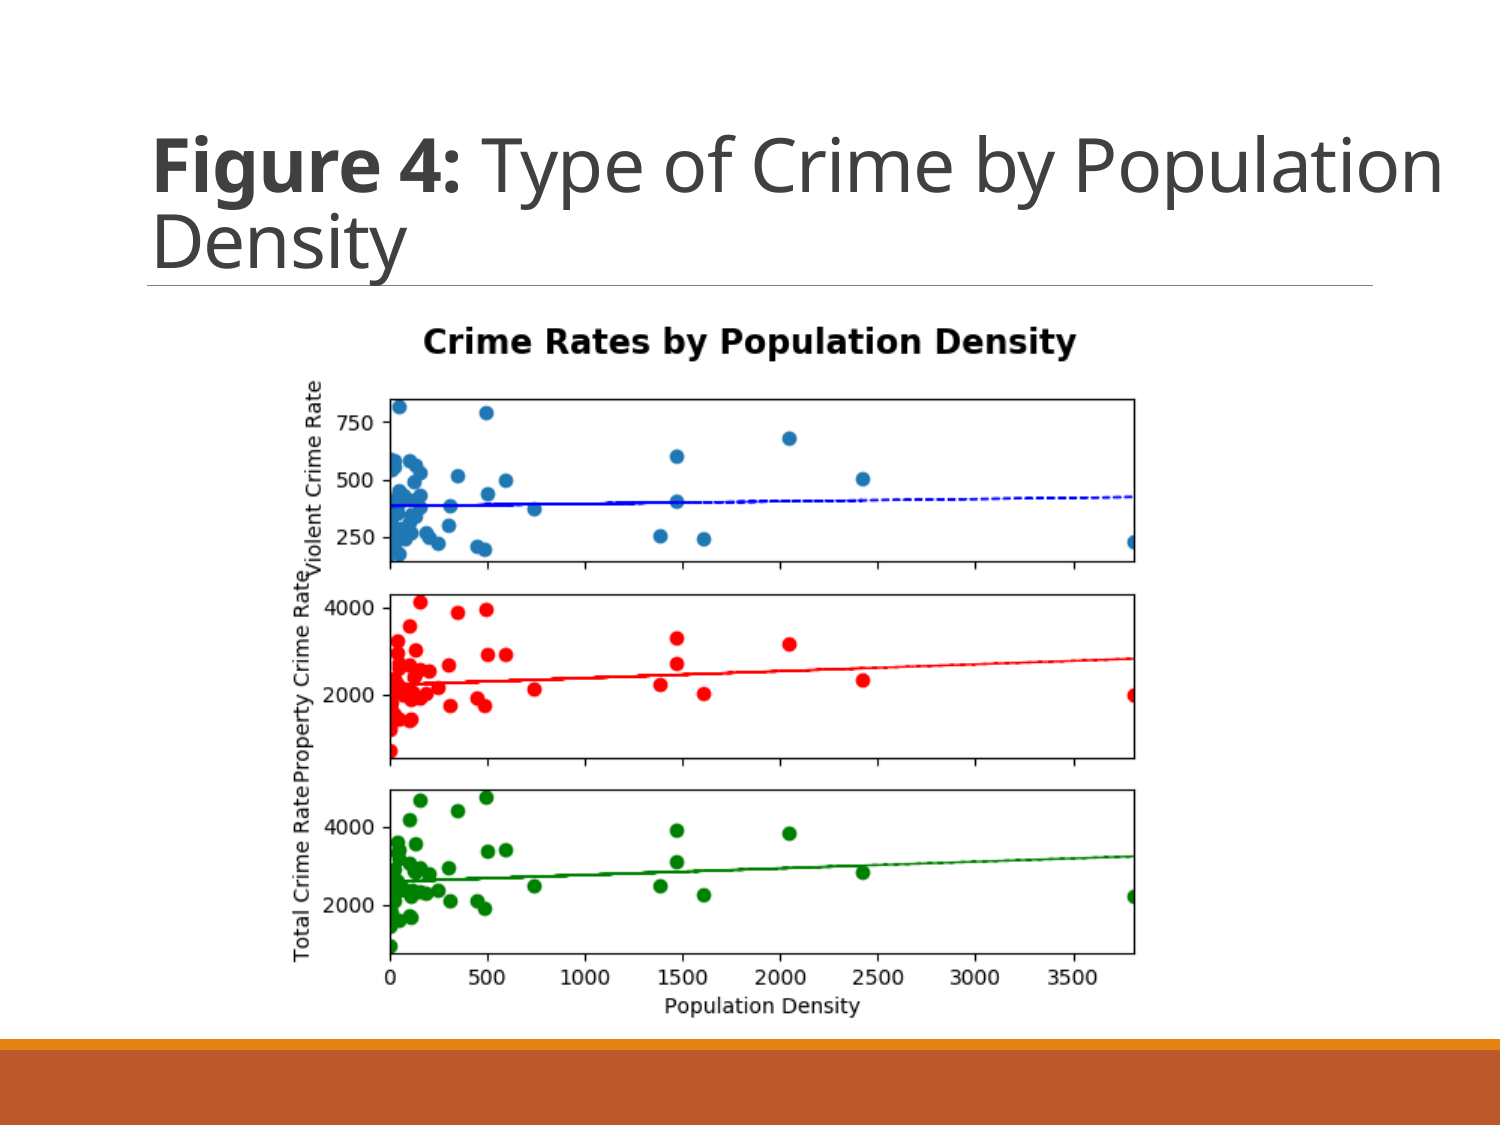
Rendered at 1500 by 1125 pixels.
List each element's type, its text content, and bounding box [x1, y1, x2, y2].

picture [269, 311, 1231, 1033]
title Figure 4: Type of Crime by Population Density [135, 47, 1487, 292]
